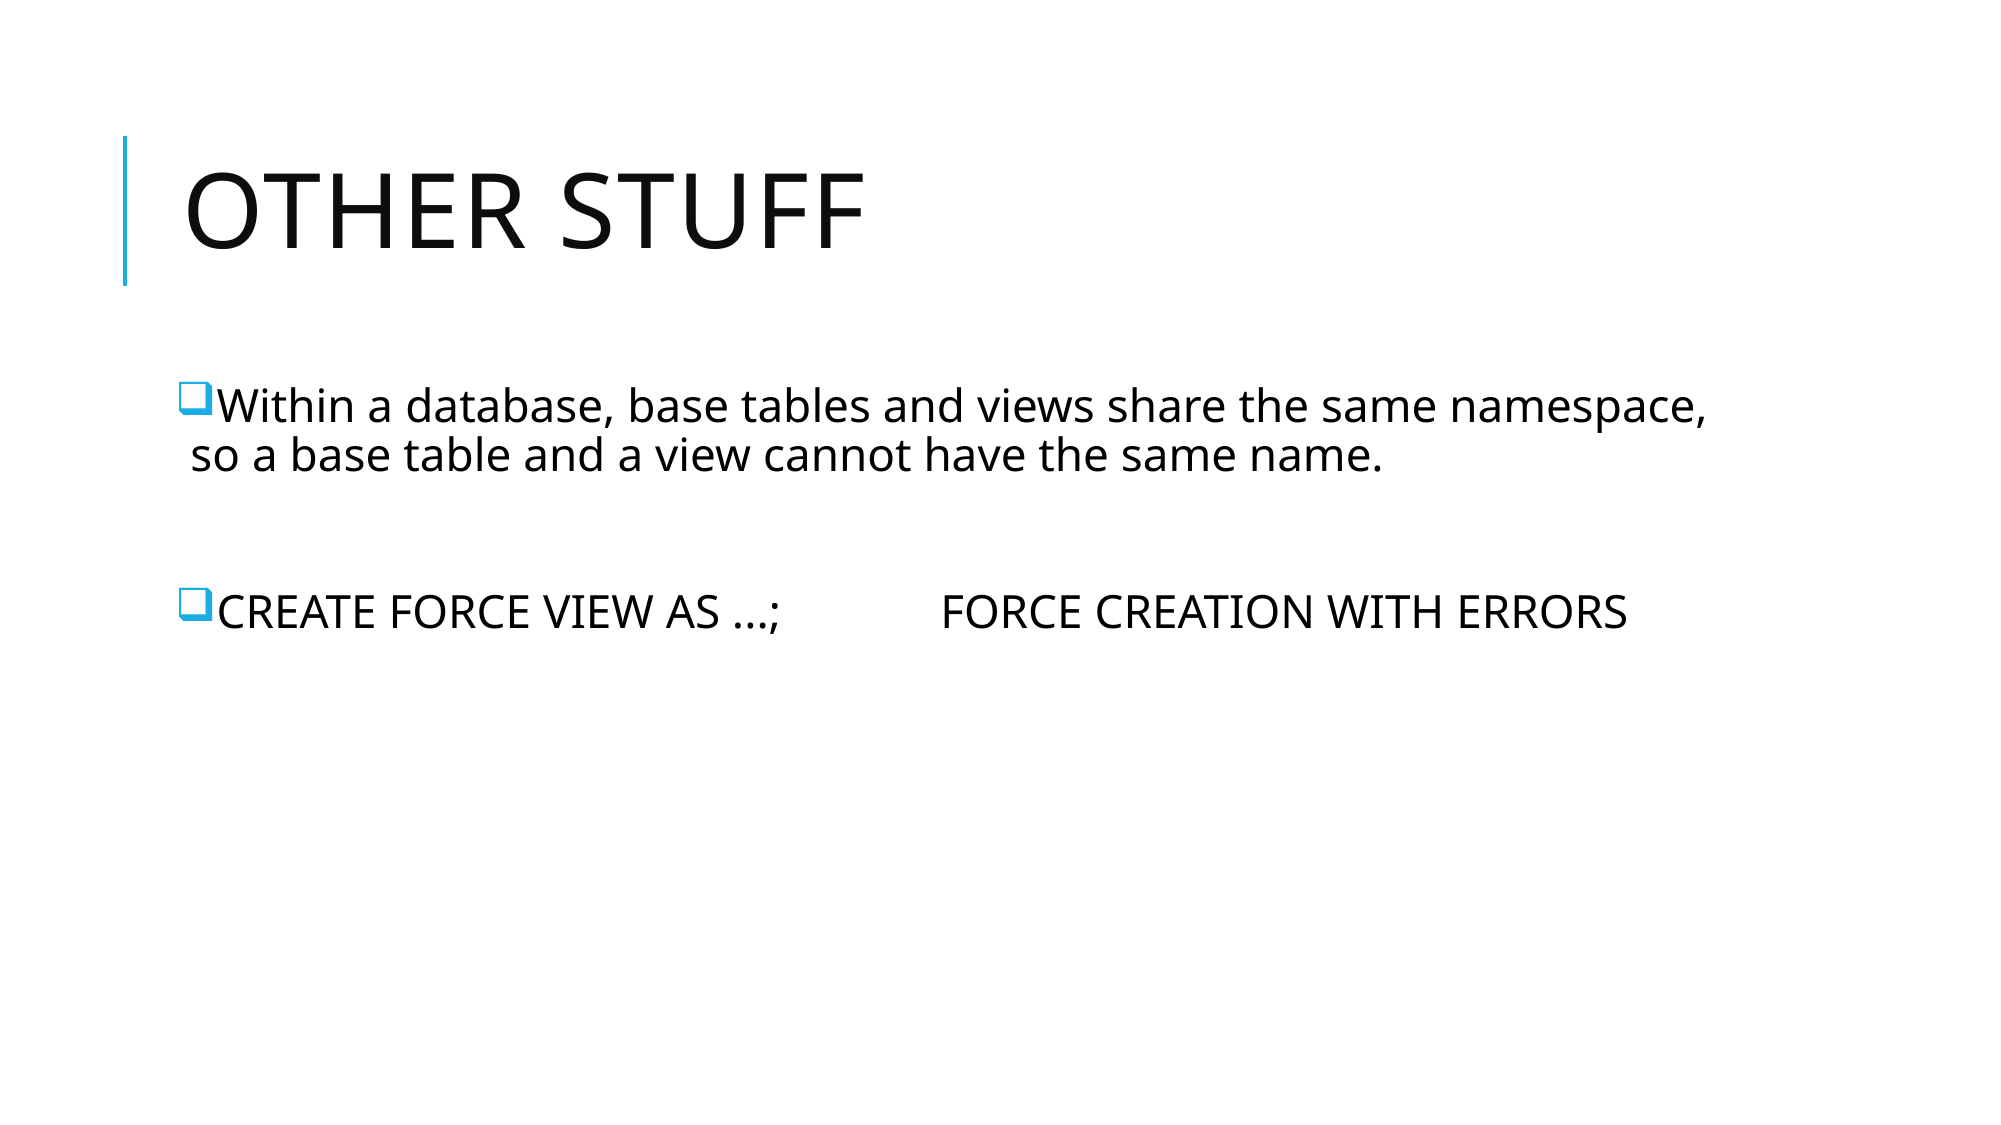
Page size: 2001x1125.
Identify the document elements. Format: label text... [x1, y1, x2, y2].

title Other stuff [168, 96, 1763, 342]
list Within a database, base tables and views share the same namespace, so a base table and a view cannot have the same name. CREATE FORCE VIEW AS ...; FORCE CREATION WITH ERRORS [168, 375, 1763, 1035]
